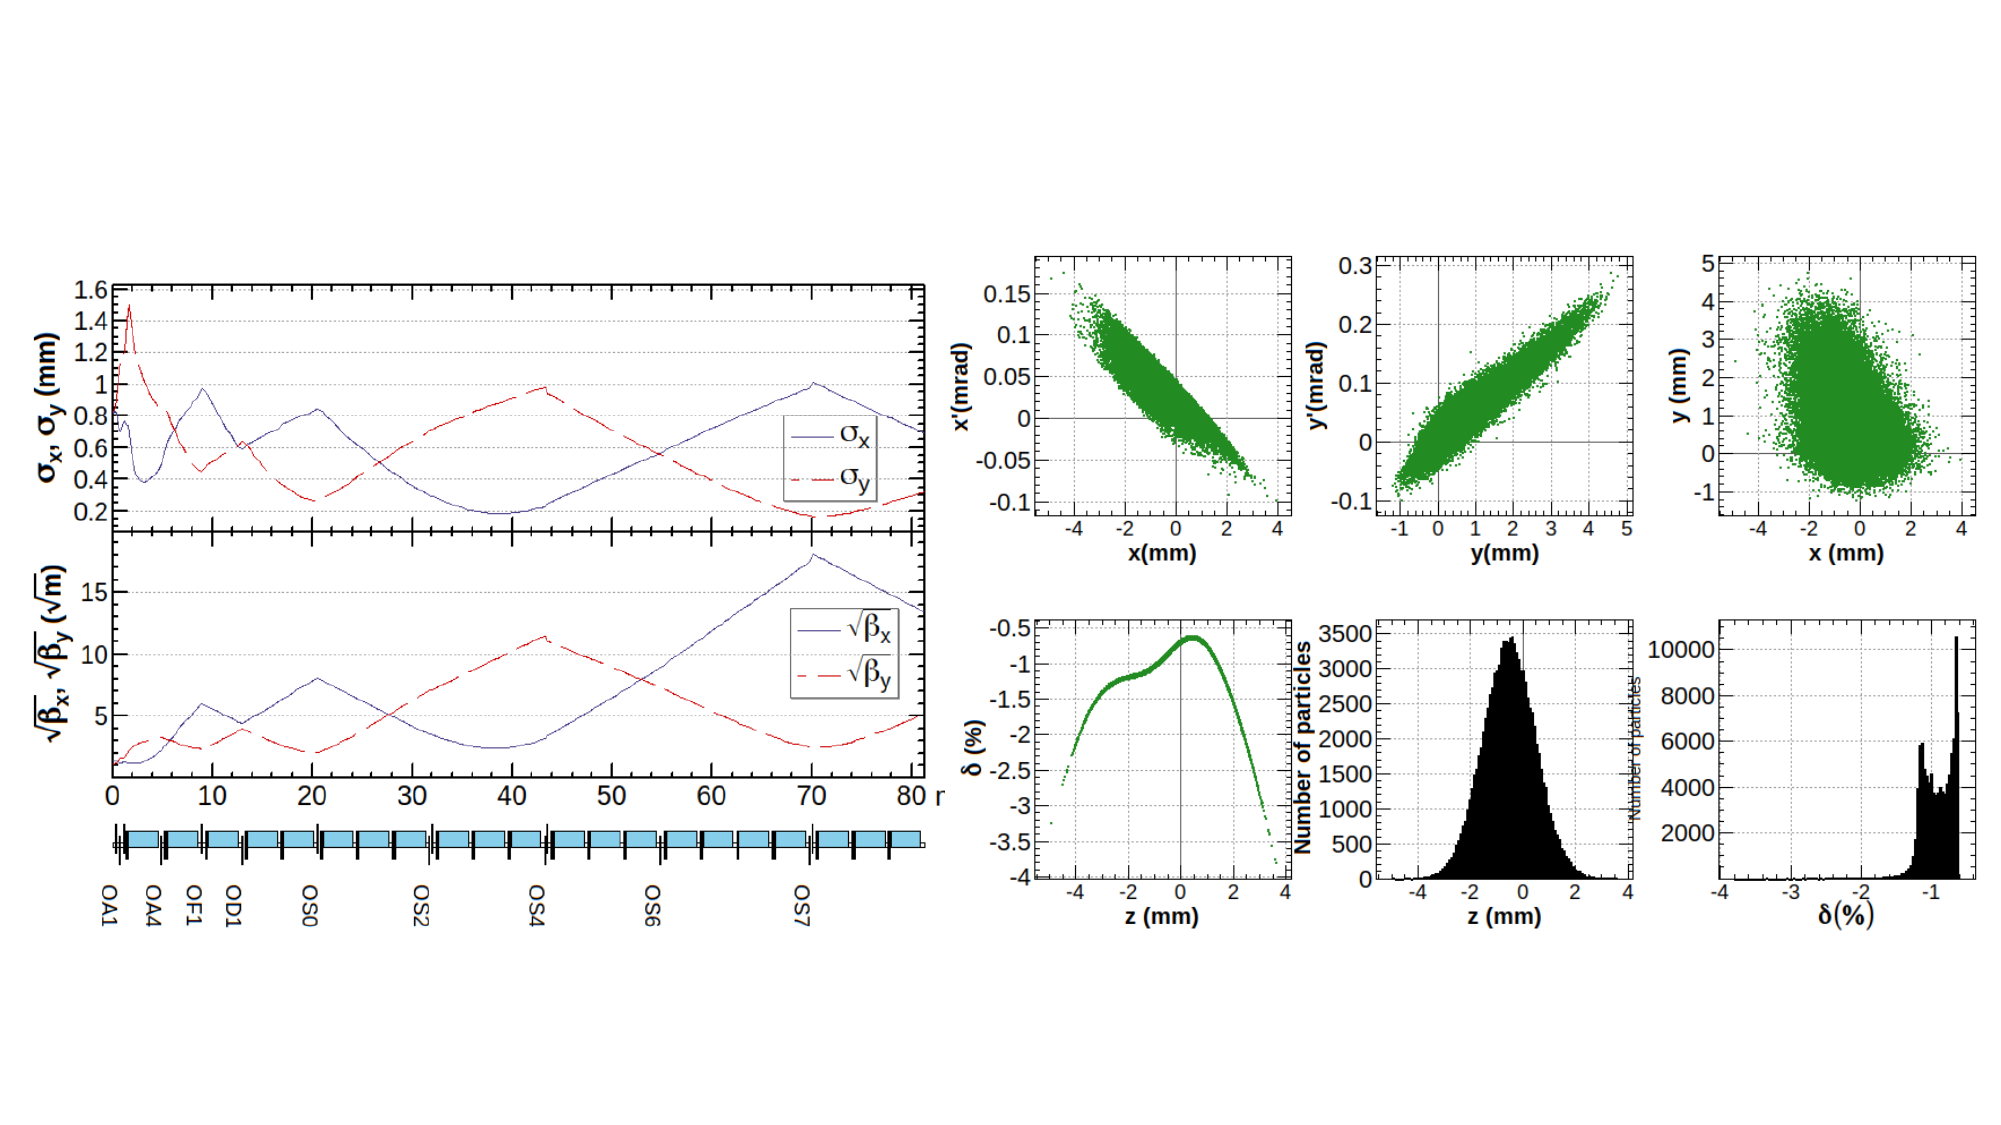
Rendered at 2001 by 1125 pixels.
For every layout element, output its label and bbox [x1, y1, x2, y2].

picture [0, 239, 2000, 941]
